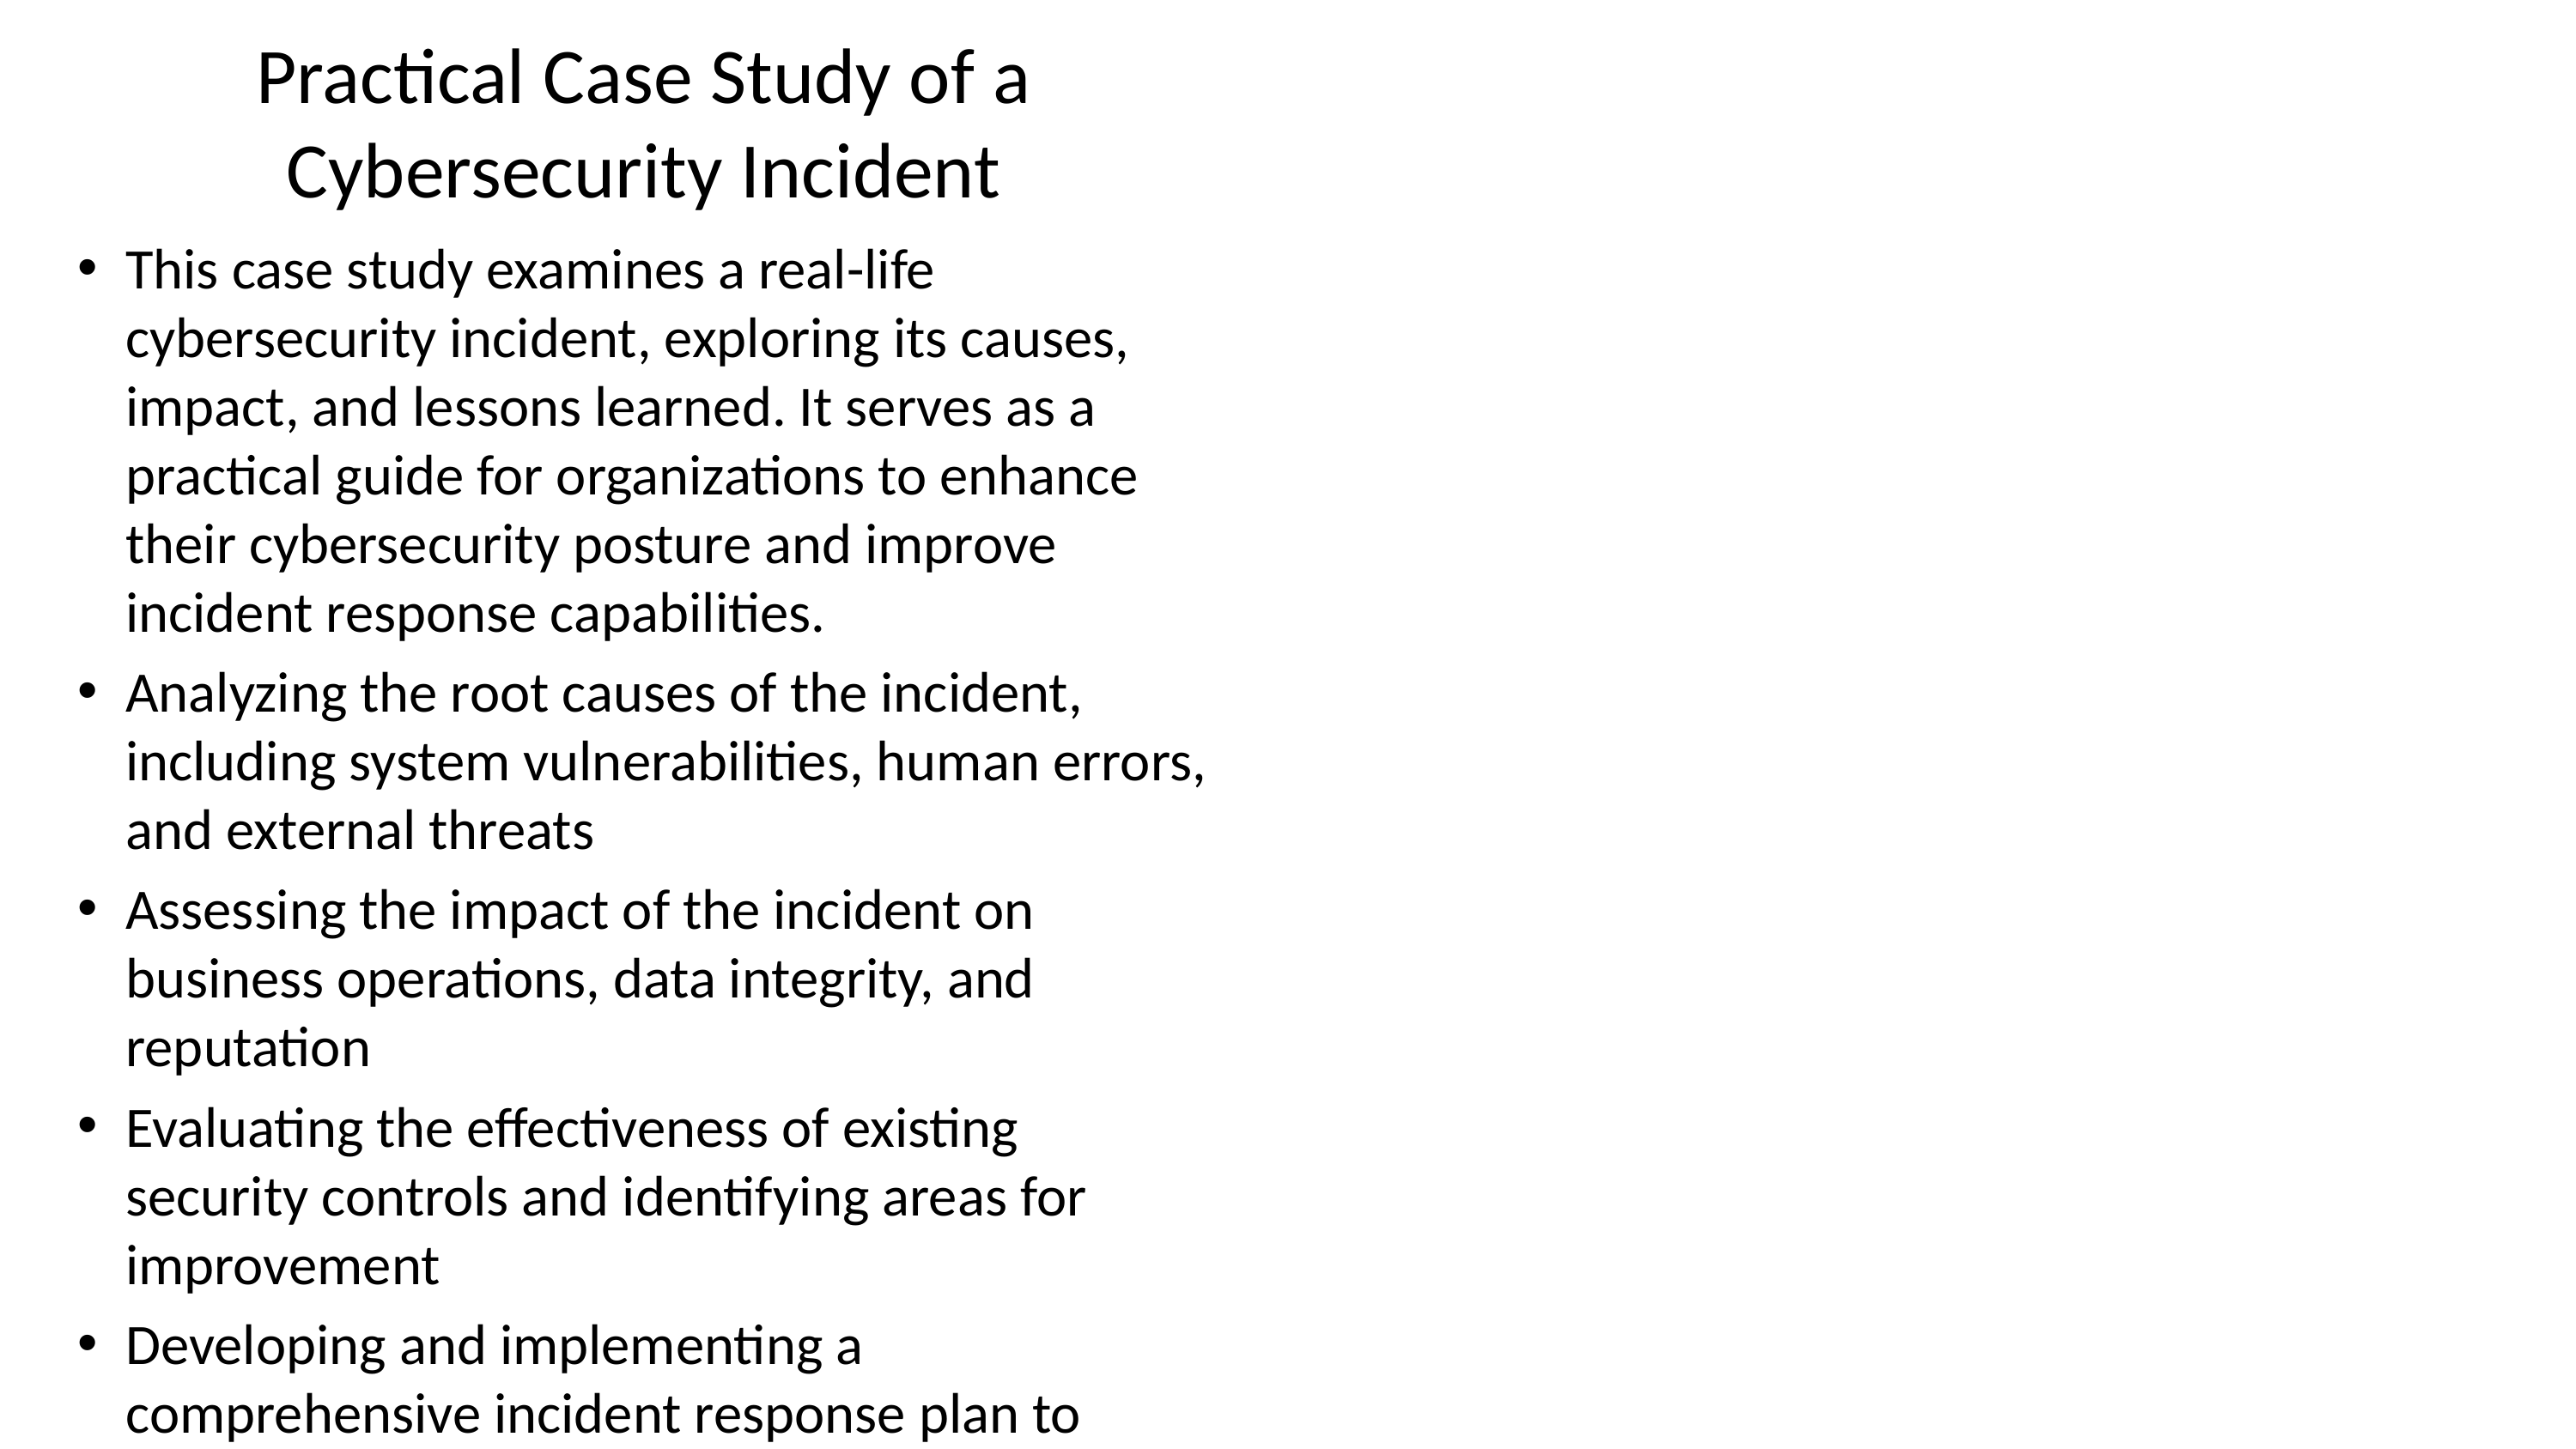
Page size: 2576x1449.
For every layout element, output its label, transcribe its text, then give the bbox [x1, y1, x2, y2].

list This case study examines a real-life cybersecurity incident, exploring its causes, impact, and lessons learned. It serves as a practical guide for organizations to enhance their cybersecurity posture and improve incident response capabilities. Analyzing the root causes of the incident, including system vulnerabilities, human errors, and external threats Assessing the impact of the incident on business operations, data integrity, and reputation Evaluating the effectiveness of existing security controls and identifying areas for improvement Developing and implementing a comprehensive incident response plan to mitigate future risks Establishing clear roles and responsibilities for incident response and recovery Conducting regular cybersecurity awareness training for employees to prevent similar incidents [64, 225, 1224, 863]
title Practical Case Study of a Cybersecurity Incident [64, 39, 1224, 200]
